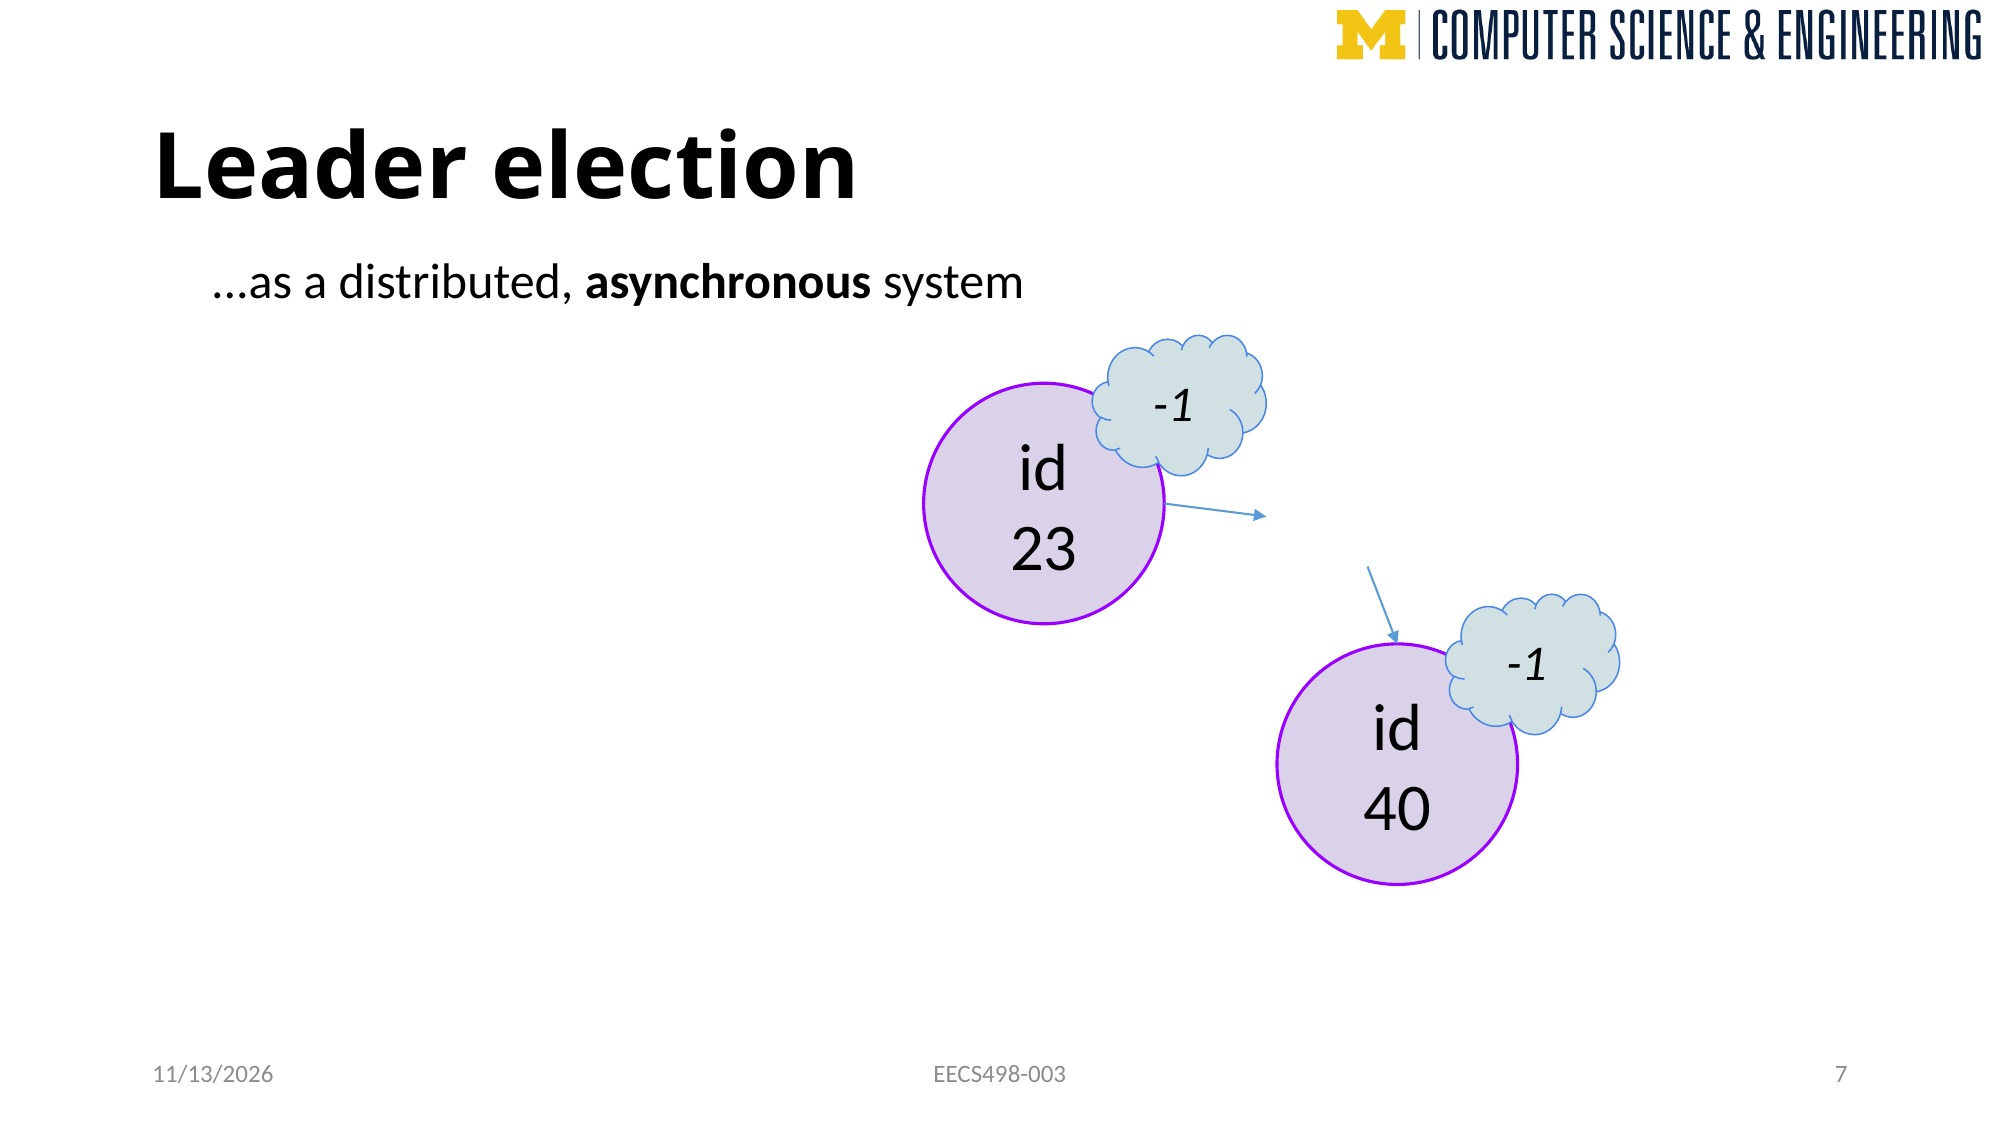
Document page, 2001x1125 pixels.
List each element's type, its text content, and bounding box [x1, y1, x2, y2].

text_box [1367, 566, 1398, 644]
slide_number 7 [1412, 1042, 1863, 1103]
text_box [1092, 334, 1620, 735]
text_box id 40 [1277, 735, 1518, 885]
footer EECS498-003 [662, 1042, 1338, 1103]
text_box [1164, 503, 1267, 517]
text_box id 23 [923, 383, 1092, 624]
text_box ...as a distributed, asynchronous system [196, 240, 1267, 316]
picture [1337, 9, 1981, 60]
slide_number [137, 1042, 588, 1103]
title Leader election [137, 59, 1863, 278]
